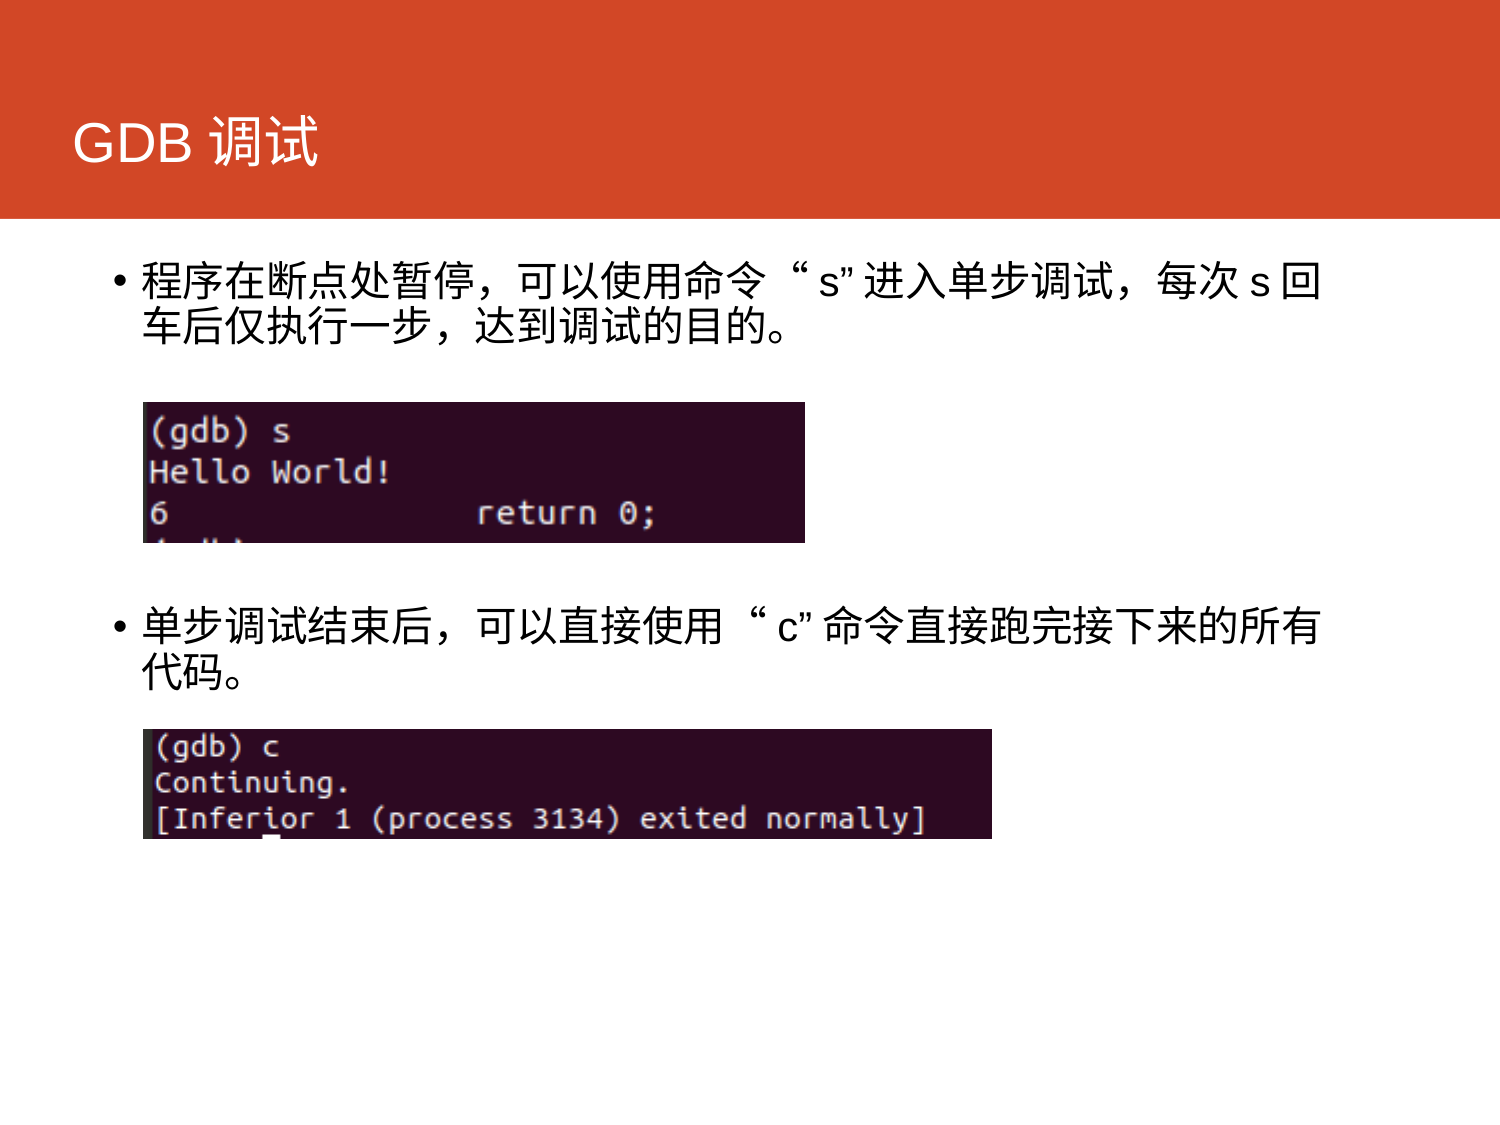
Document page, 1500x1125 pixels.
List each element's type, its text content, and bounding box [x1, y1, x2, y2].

list 程序在断点处暂停，可以使用命令“s”进入单步调试，每次s回车后仅执行一步，达到调试的目的。 单步调试结束后，可以直接使用“c”命令直接跑完接下来的所有代码。 [41, 253, 1378, 1088]
title GDB调试 [57, 86, 979, 182]
picture [143, 402, 805, 543]
picture [143, 729, 992, 839]
